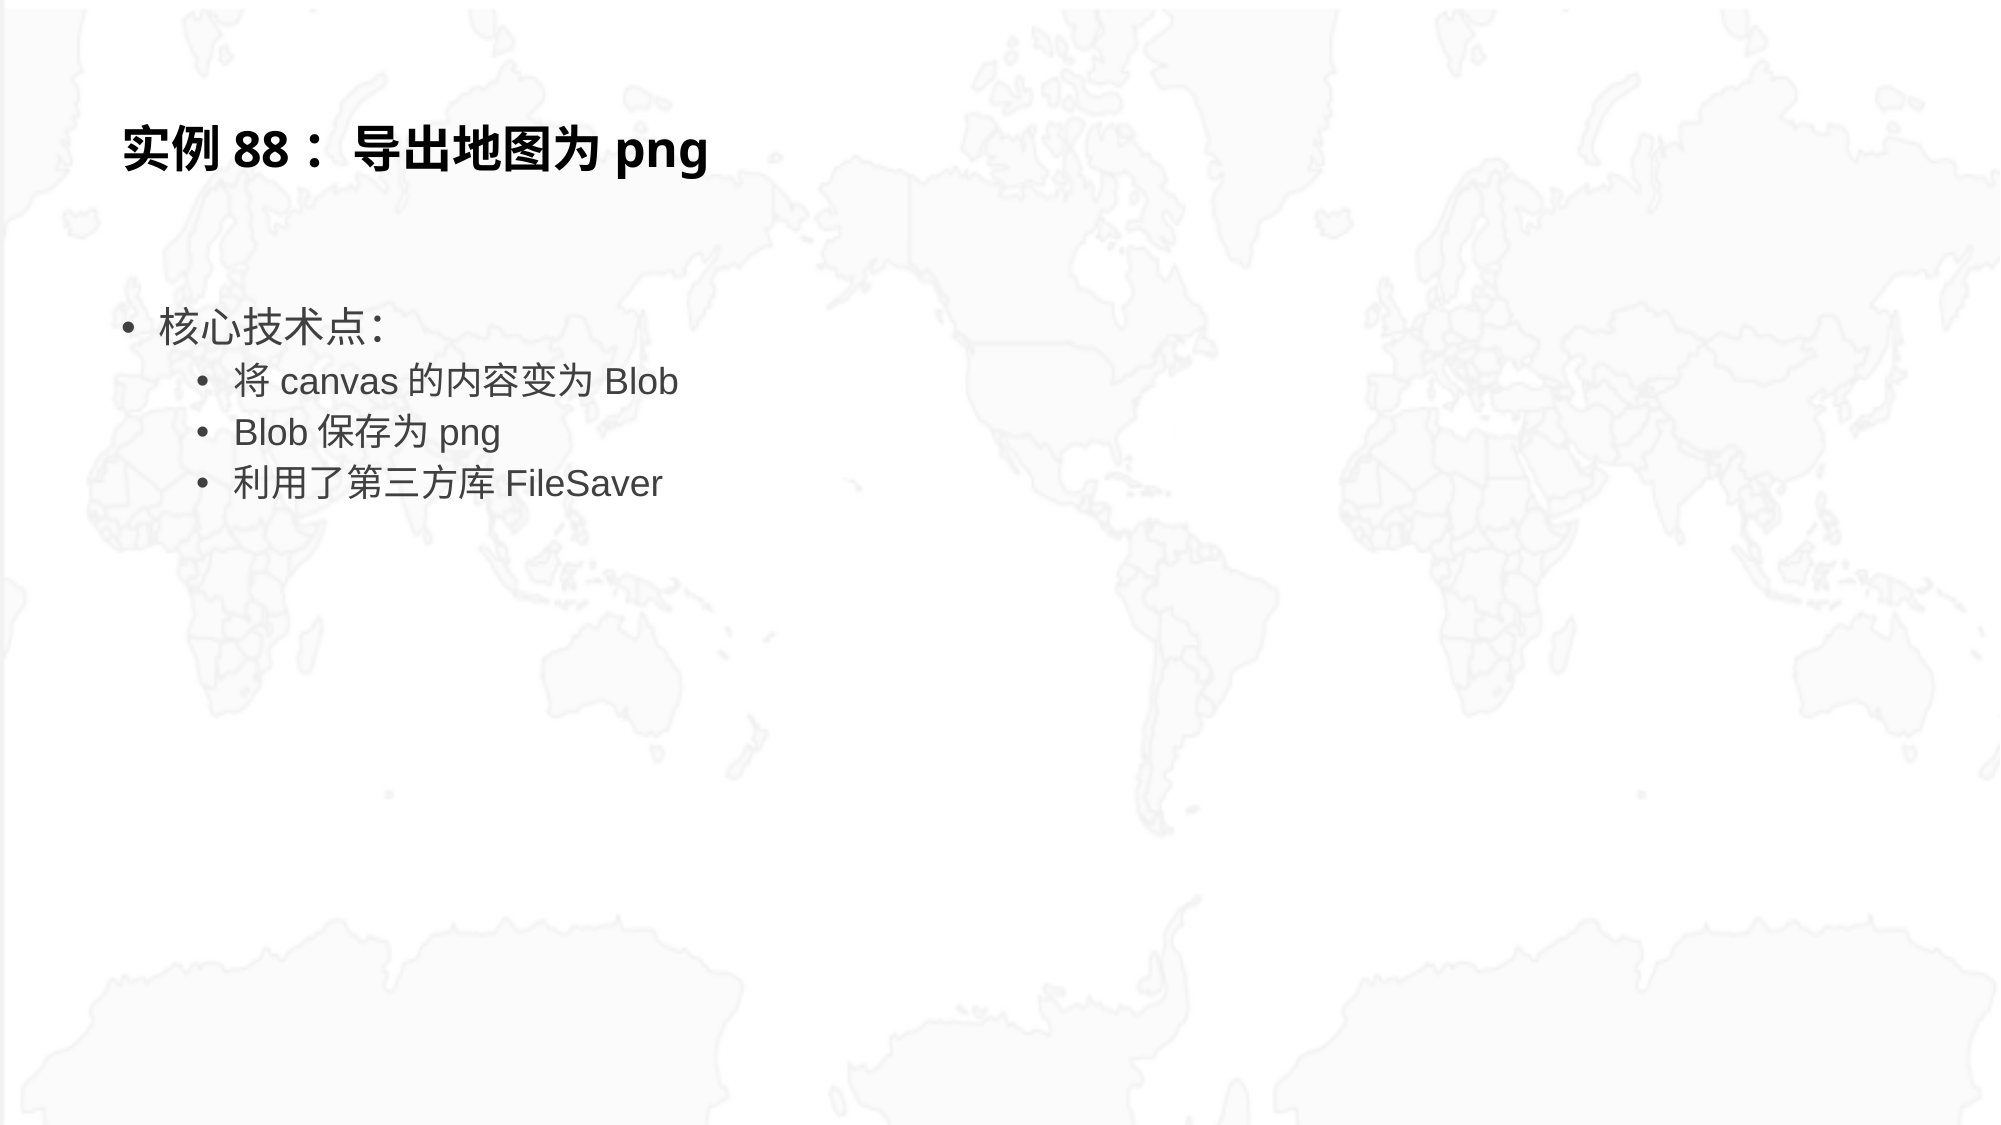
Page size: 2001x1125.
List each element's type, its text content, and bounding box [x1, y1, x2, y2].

list 核心技术点： 将canvas的内容变为Blob Blob保存为png 利用了第三方库FileSaver [106, 299, 1832, 1014]
title 实例88：导出地图为png [106, 42, 1832, 260]
